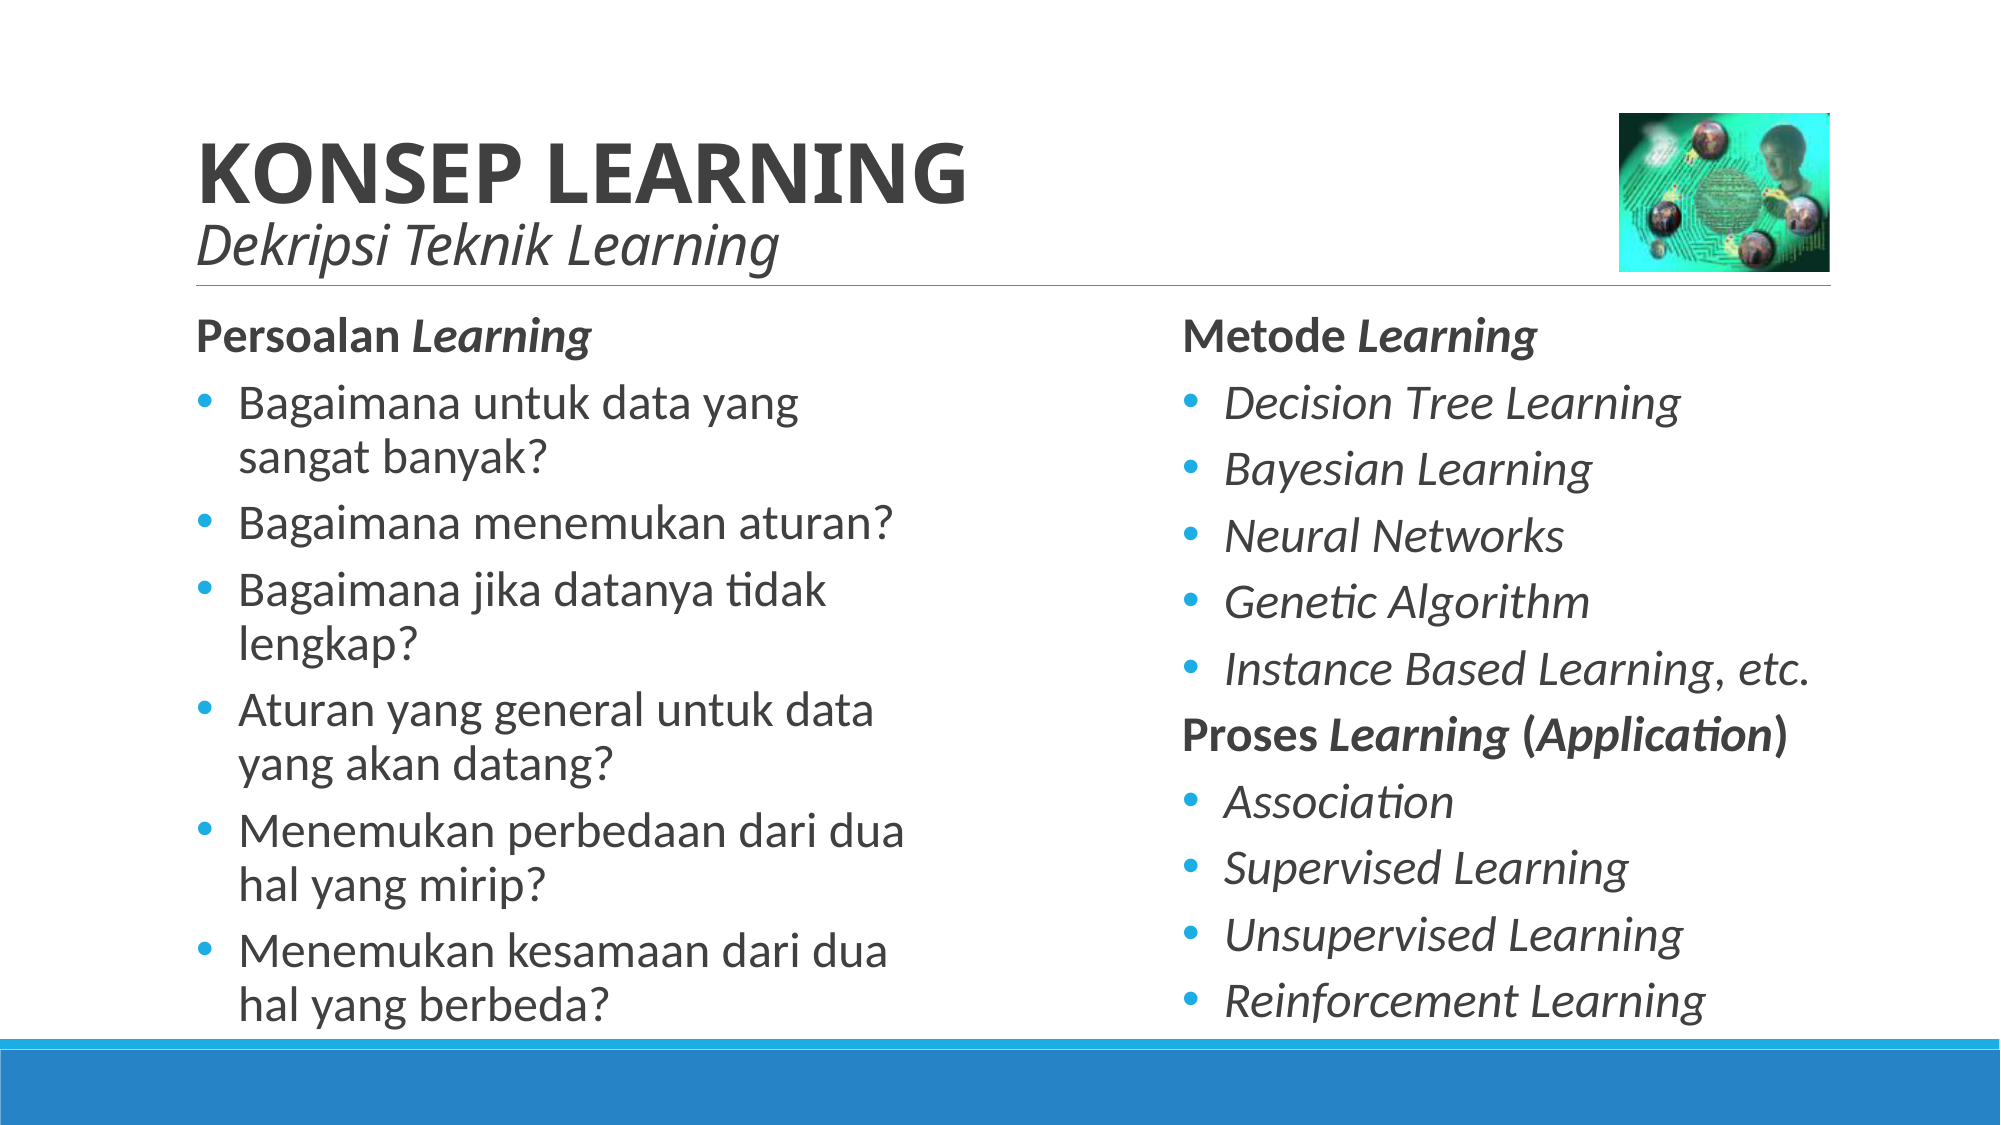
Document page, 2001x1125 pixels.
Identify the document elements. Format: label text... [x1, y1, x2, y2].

title KONSEP LEARNING Dekripsi Teknik Learning [180, 47, 1830, 285]
text_box Metode Learning Decision Tree Learning Bayesian Learning Neural Networks Genetic Algorithm Instance Based Learning, etc. Proses Learning (Application) Association Supervised Learning Unsupervised Learning Reinforcement Learning [1165, 302, 1830, 1034]
picture [1618, 112, 1831, 273]
text_box Persoalan Learning Bagaimana untuk data yang sangat banyak? Bagaimana menemukan aturan? Bagaimana jika datanya tidak lengkap? Aturan yang general untuk data yang akan datang? Menemukan perbedaan dari dua hal yang mirip? Menemukan kesamaan dari dua hal yang berbeda? [180, 302, 923, 1034]
